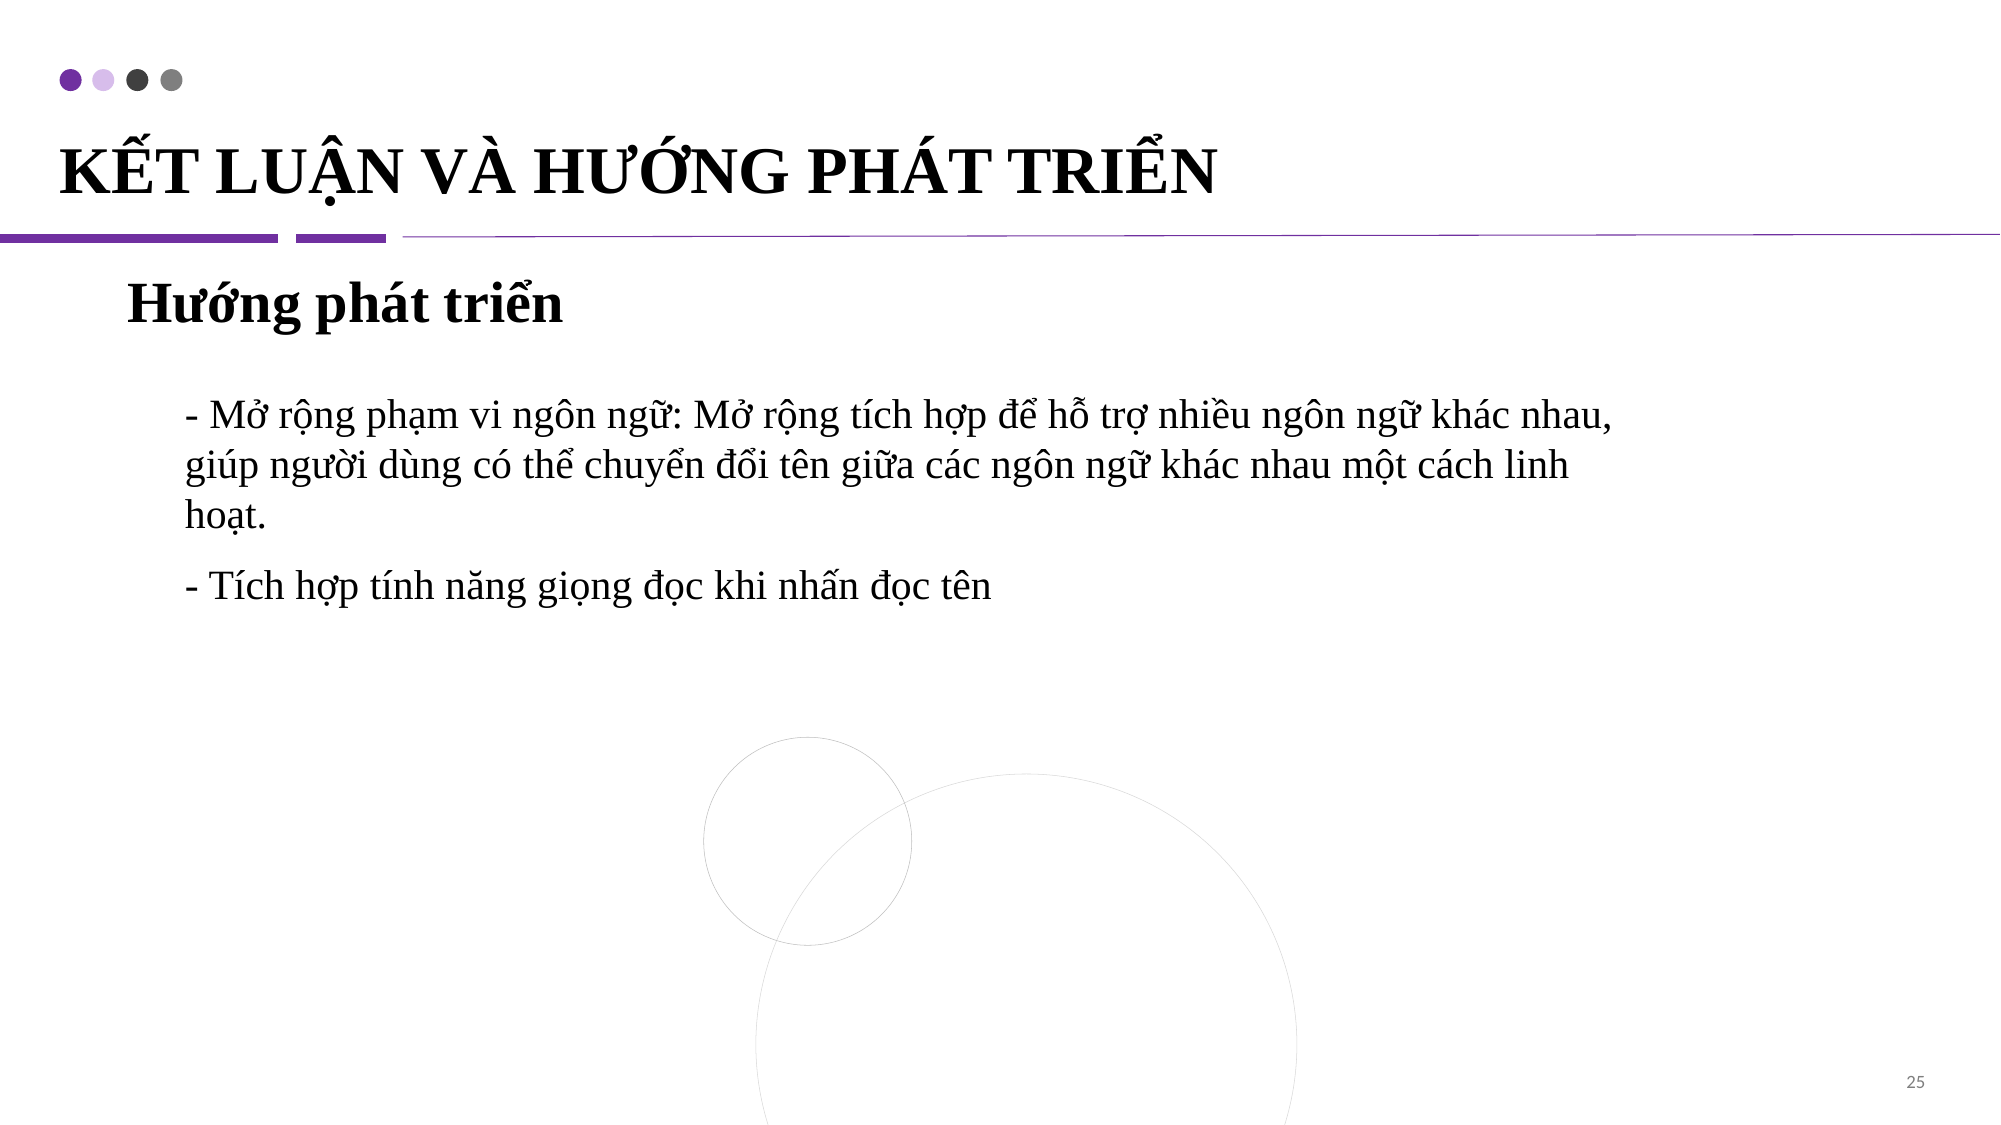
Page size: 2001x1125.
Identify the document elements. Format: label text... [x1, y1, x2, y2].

title KẾT LUẬN VÀ HƯỚNG PHÁT TRIỂN [59, 37, 1941, 208]
slide_number 25 [1490, 1060, 1941, 1102]
text_box Hướng phát triển [112, 257, 814, 342]
text_box - Mở rộng phạm vi ngôn ngữ: Mở rộng tích hợp để hỗ trợ nhiều ngôn ngữ khác nhau, giúp người dùng có thể chuyển đổi tên giữa các ngôn ngữ khác nhau một cách linh hoạt. - Tích hợp tính năng giọng đọc khi nhấn đọc tên [132, 379, 1639, 687]
